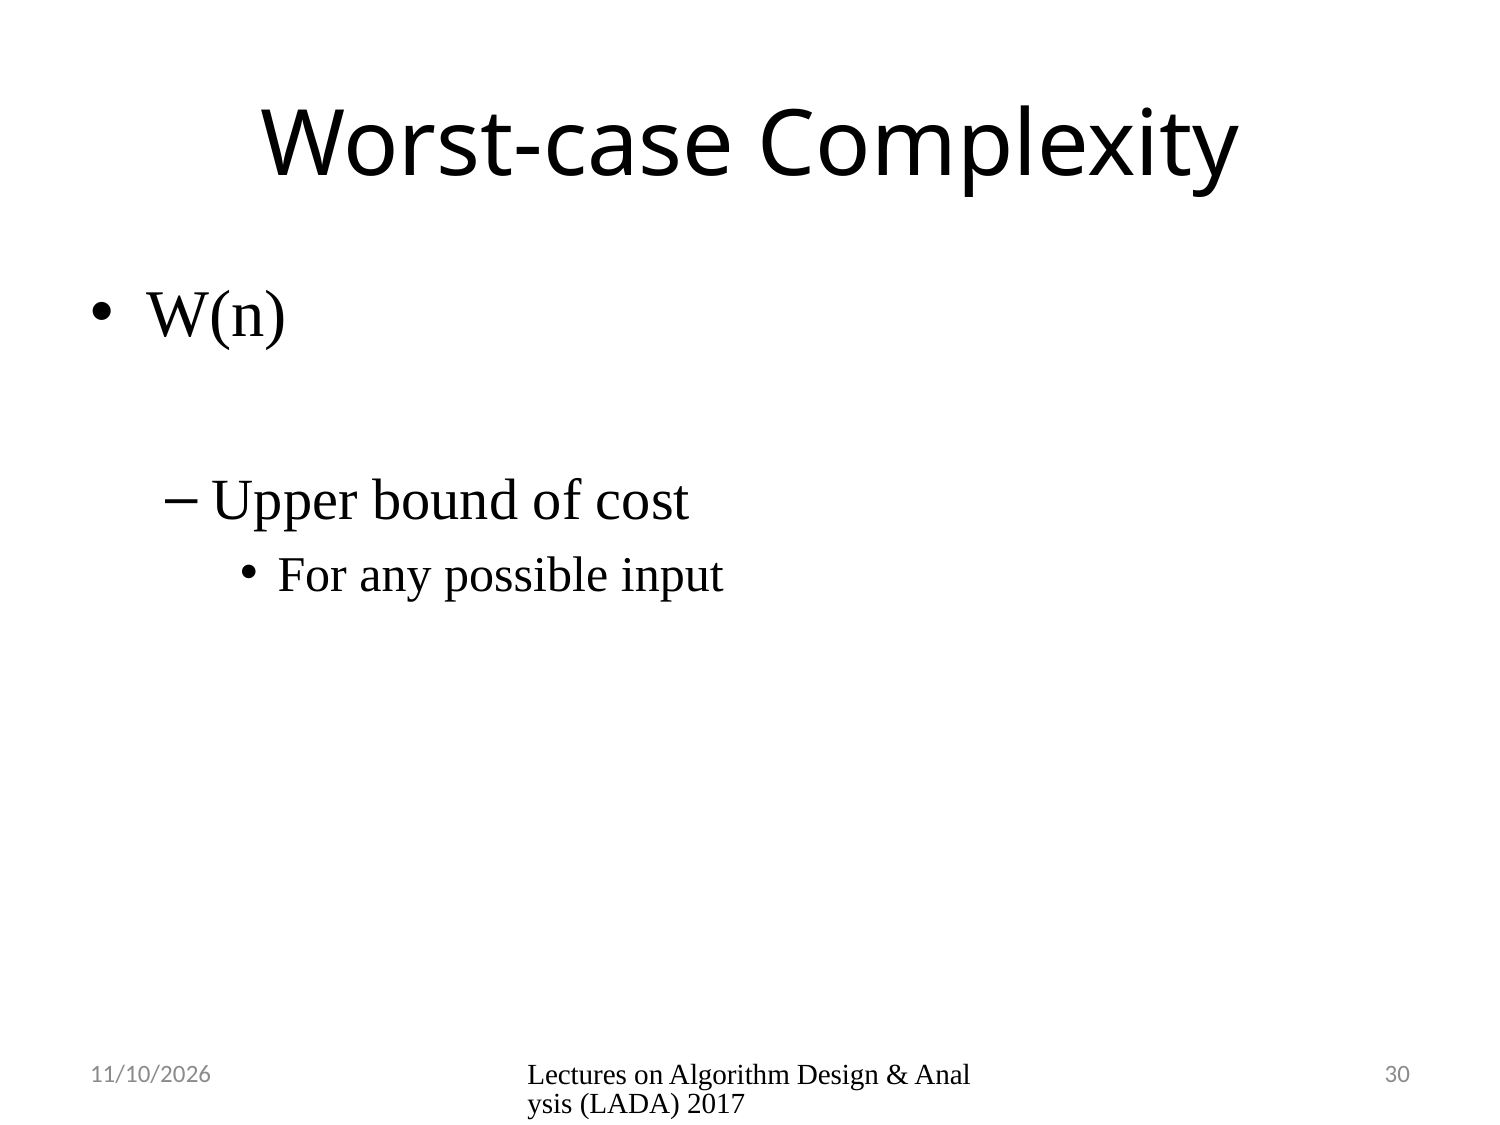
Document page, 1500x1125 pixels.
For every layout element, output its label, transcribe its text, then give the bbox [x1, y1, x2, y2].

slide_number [75, 1042, 425, 1103]
title Worst-case Complexity [75, 45, 1425, 233]
slide_number 30 [1074, 1042, 1425, 1103]
footer Lectures on Algorithm Design & Analysis (LADA) 2017 [512, 1042, 988, 1103]
